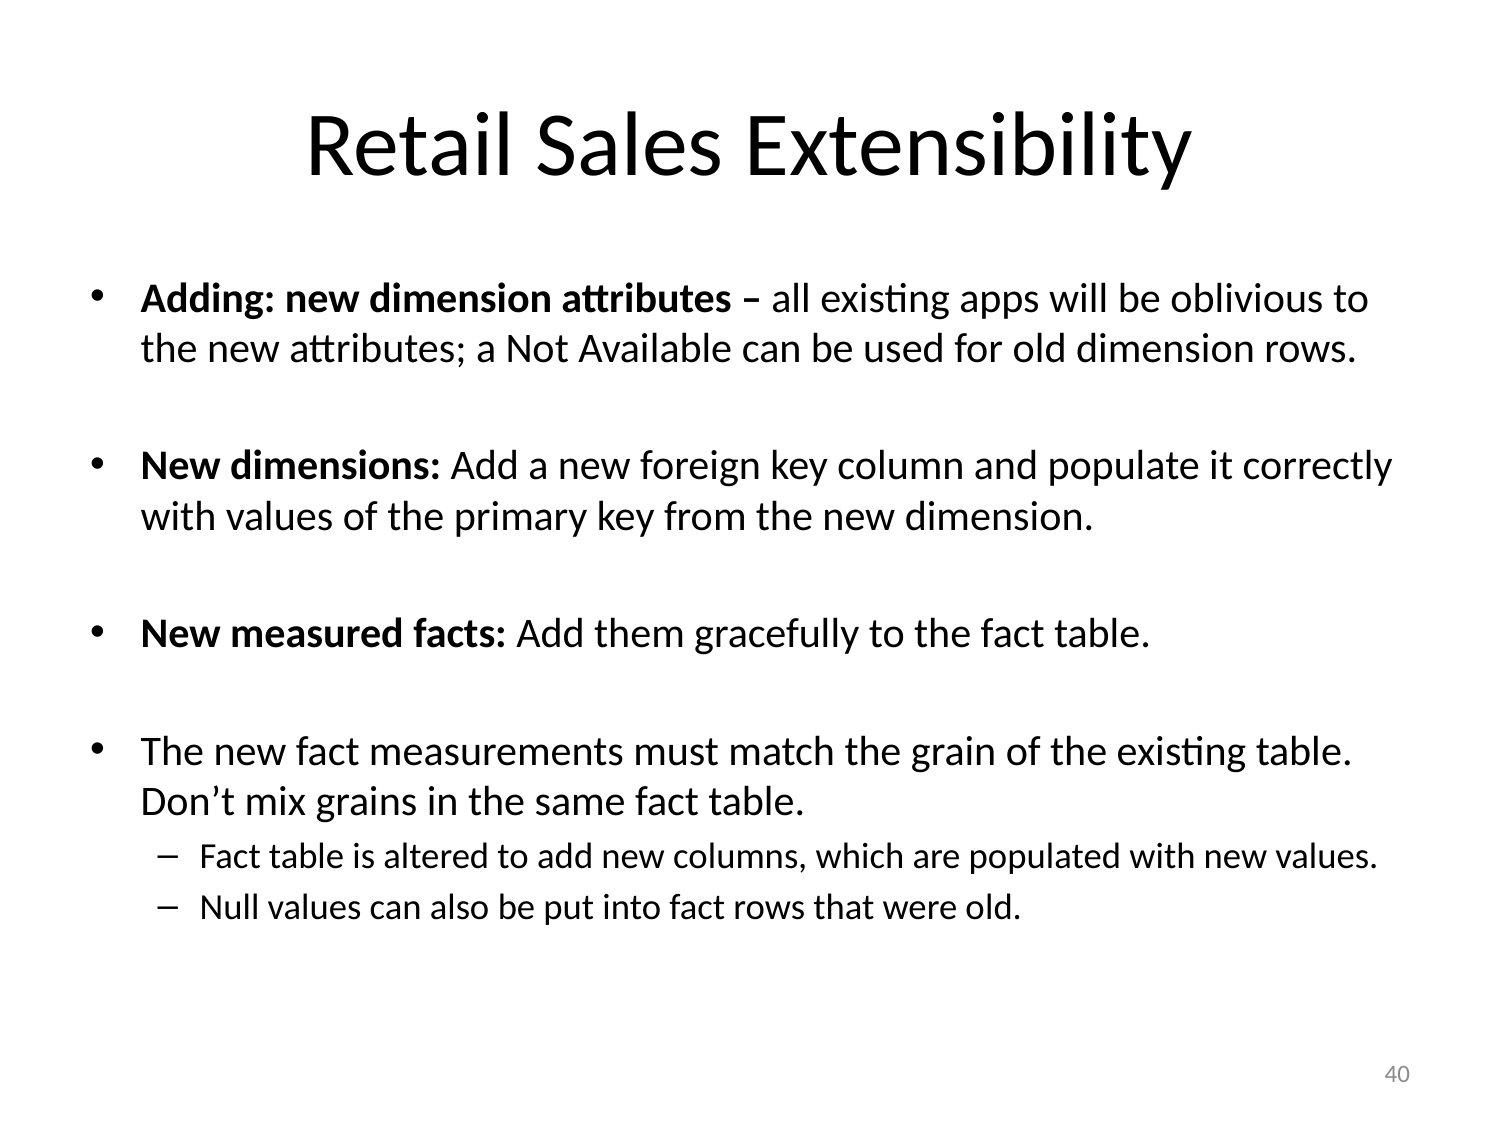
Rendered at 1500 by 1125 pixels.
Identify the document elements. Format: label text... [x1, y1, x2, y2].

list Adding: new dimension attributes – all existing apps will be oblivious to the new attributes; a Not Available can be used for old dimension rows. New dimensions: Add a new foreign key column and populate it correctly with values of the primary key from the new dimension. New measured facts: Add them gracefully to the fact table. The new fact measurements must match the grain of the existing table. Don’t mix grains in the same fact table. Fact table is altered to add new columns, which are populated with new values. Null values can also be put into fact rows that were old. [75, 262, 1425, 1005]
title Retail Sales Extensibility [75, 45, 1425, 233]
slide_number 40 [1074, 1042, 1425, 1103]
